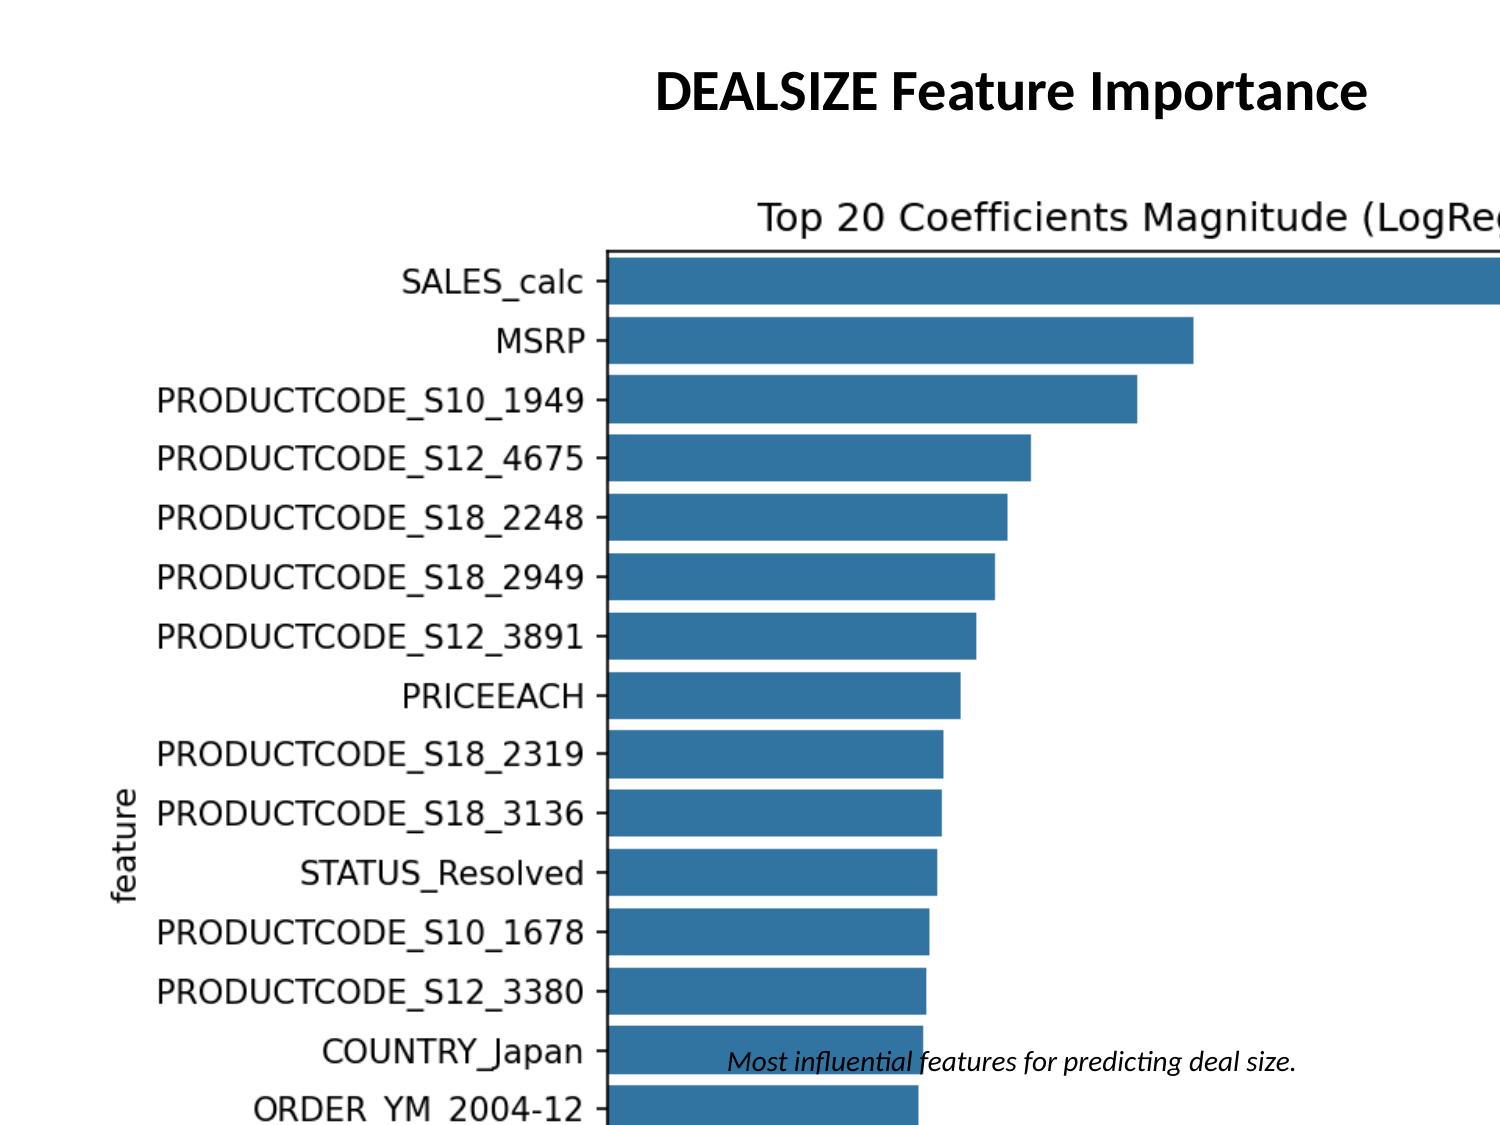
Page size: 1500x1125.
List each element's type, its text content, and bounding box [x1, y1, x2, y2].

picture [74, 164, 1500, 1125]
text_box DEALSIZE Feature Importance [640, 45, 1385, 130]
